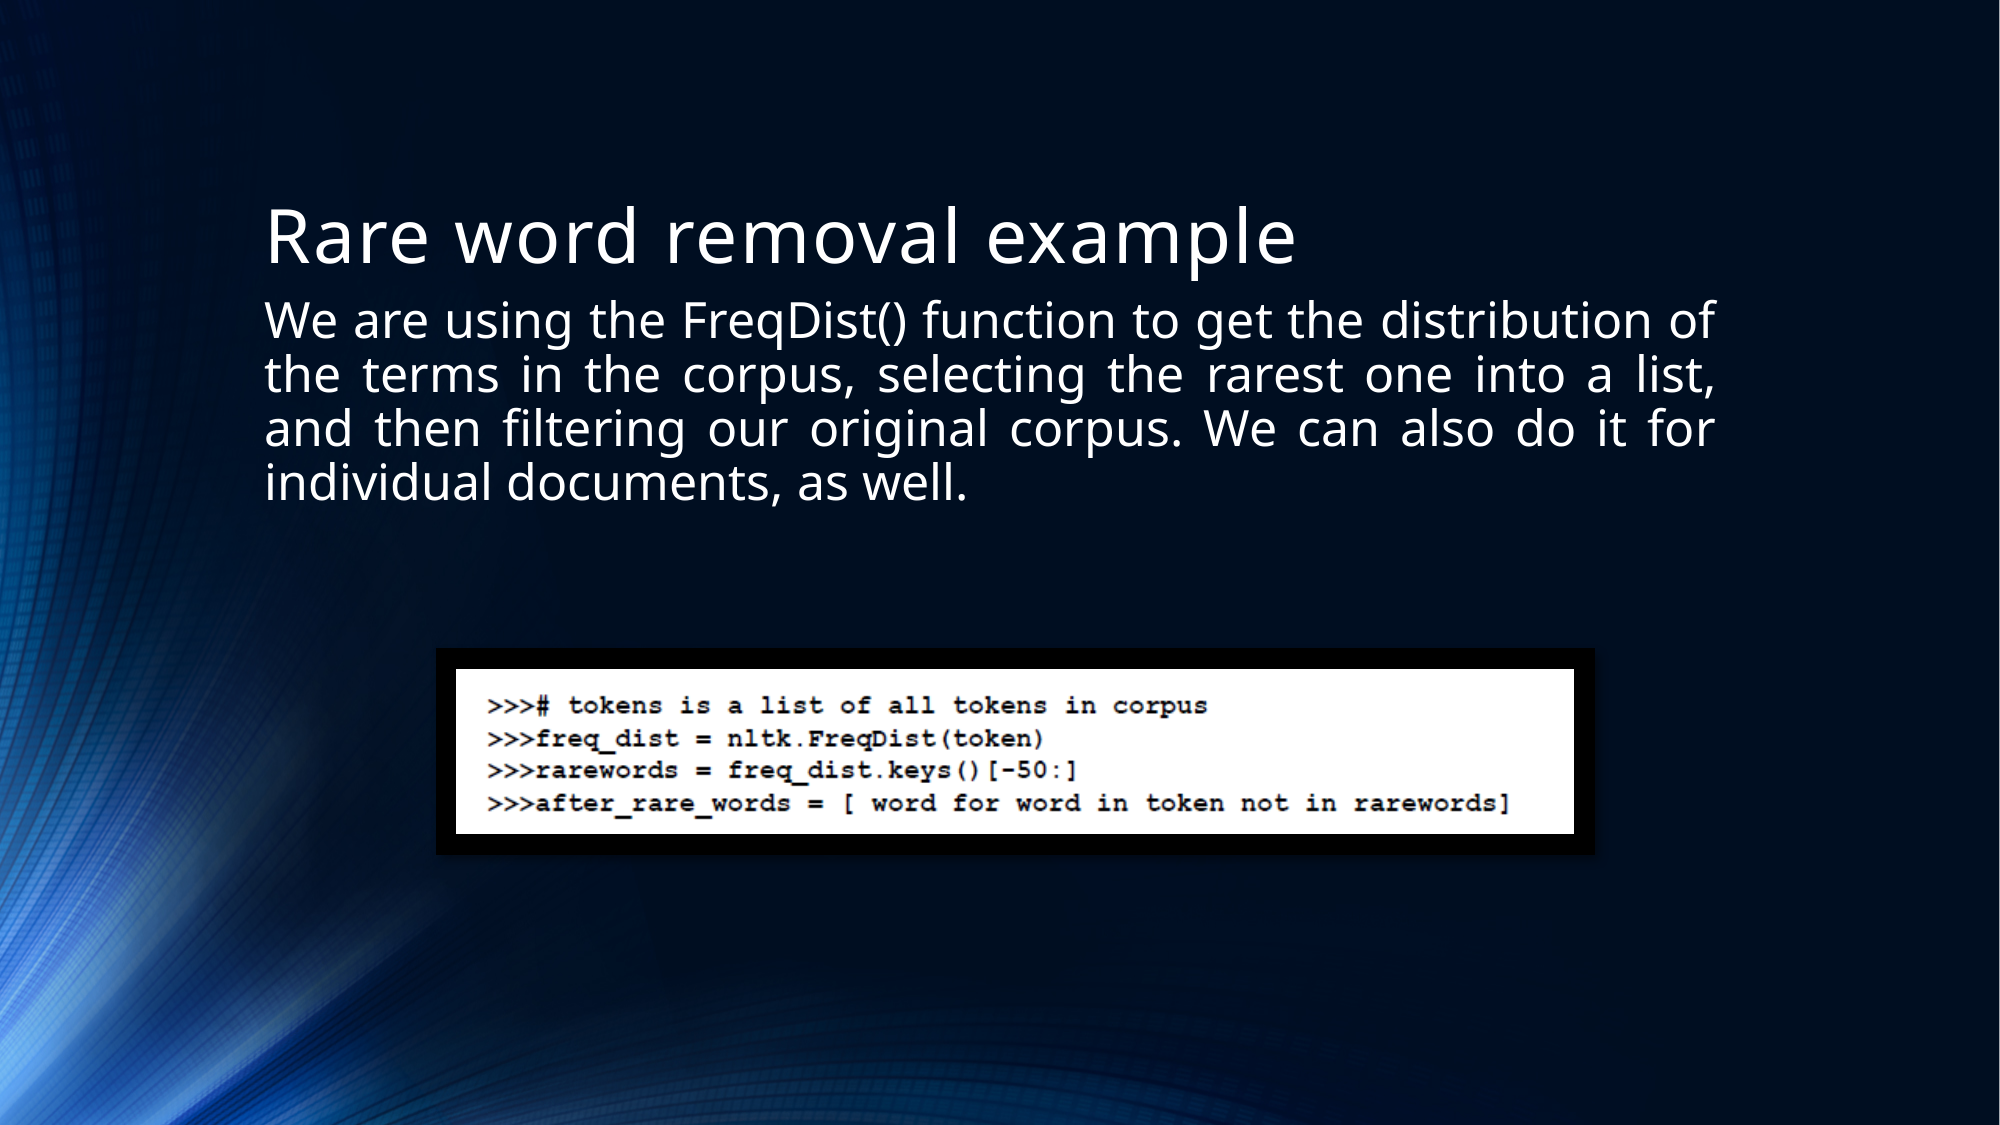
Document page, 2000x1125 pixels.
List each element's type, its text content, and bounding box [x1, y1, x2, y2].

list We are using the FreqDist() function to get the distribution of the terms in the corpus, selecting the rarest one into a list, and then filtering our original corpus. We can also do it for individual documents, as well. [249, 287, 1733, 988]
picture [0, 0, 2000, 1125]
title Rare word removal example [249, 62, 1750, 288]
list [456, 668, 1574, 835]
